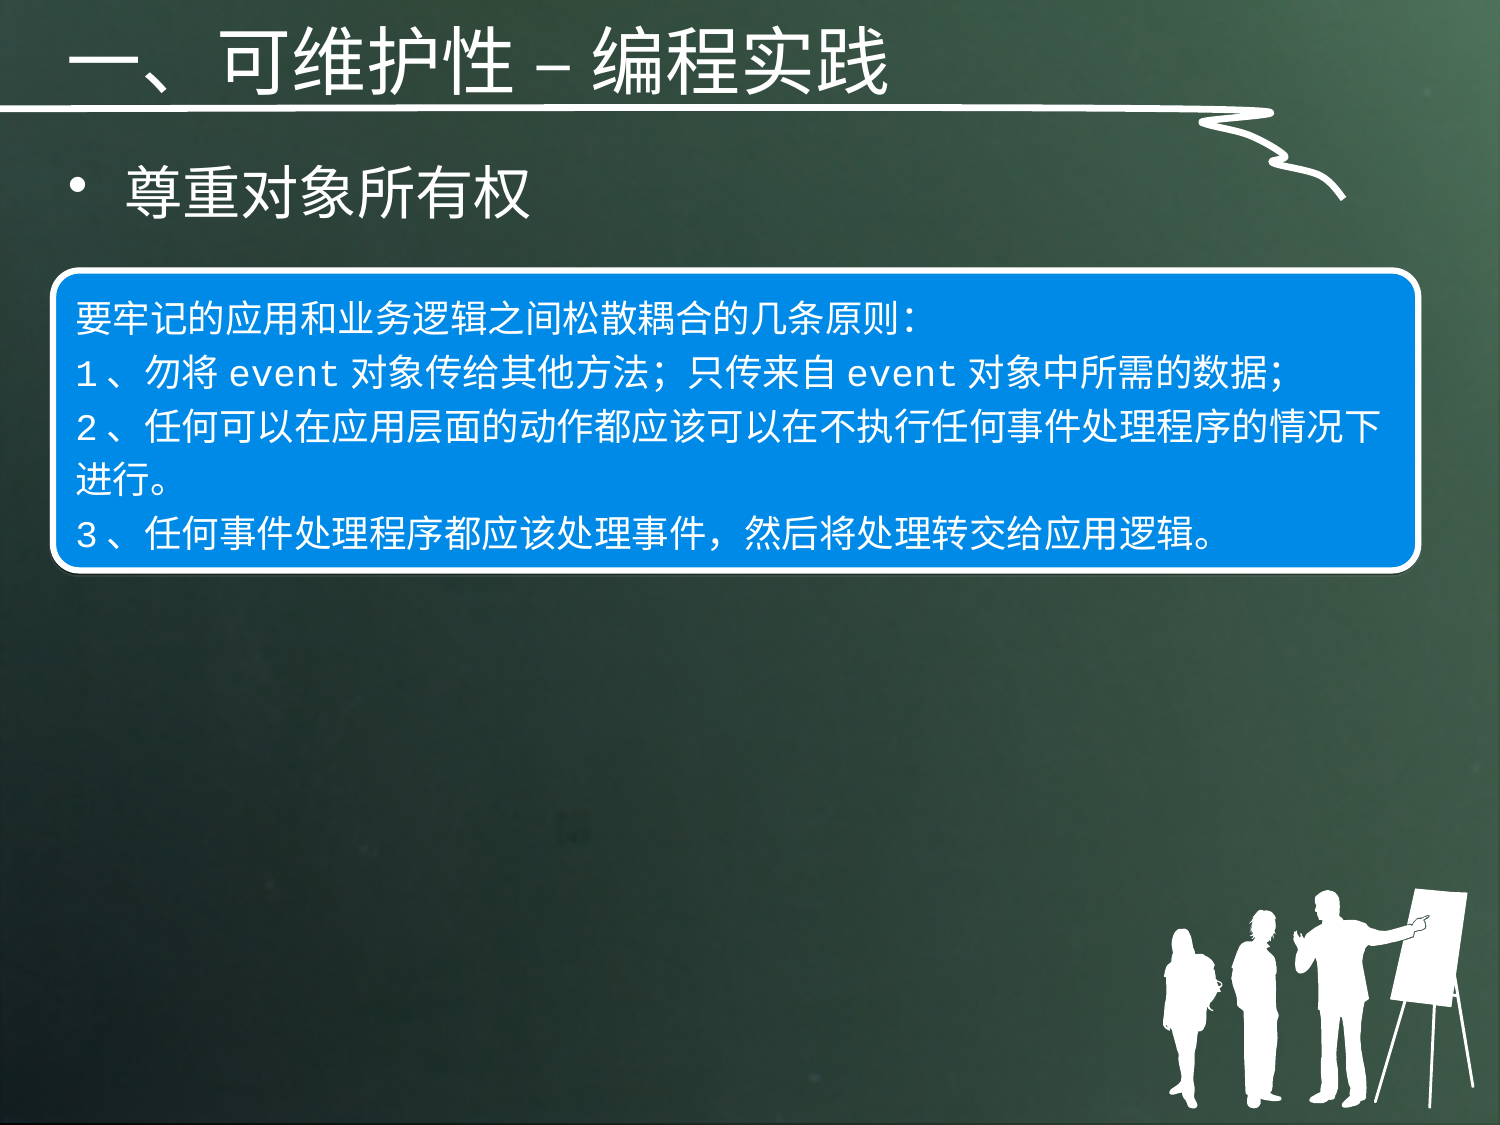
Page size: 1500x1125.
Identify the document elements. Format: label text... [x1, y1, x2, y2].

text_box [0, 107, 1275, 148]
text_box 尊重对象所有权 [53, 148, 1459, 232]
title 一、可维护性 – 编程实践 [51, 23, 1365, 96]
text_box 要牢记的应用和业务逻辑之间松散耦合的几条原则： 1、勿将event对象传给其他方法；只传来自event对象中所需的数据； 2、任何可以在应用层面的动作都应该可以在不执行任何事件处理程序的情况下进行。 3、任何事件处理程序都应该处理事件，然后将处理转交给应用逻辑。 [53, 270, 1419, 571]
picture [0, 0, 1500, 1125]
